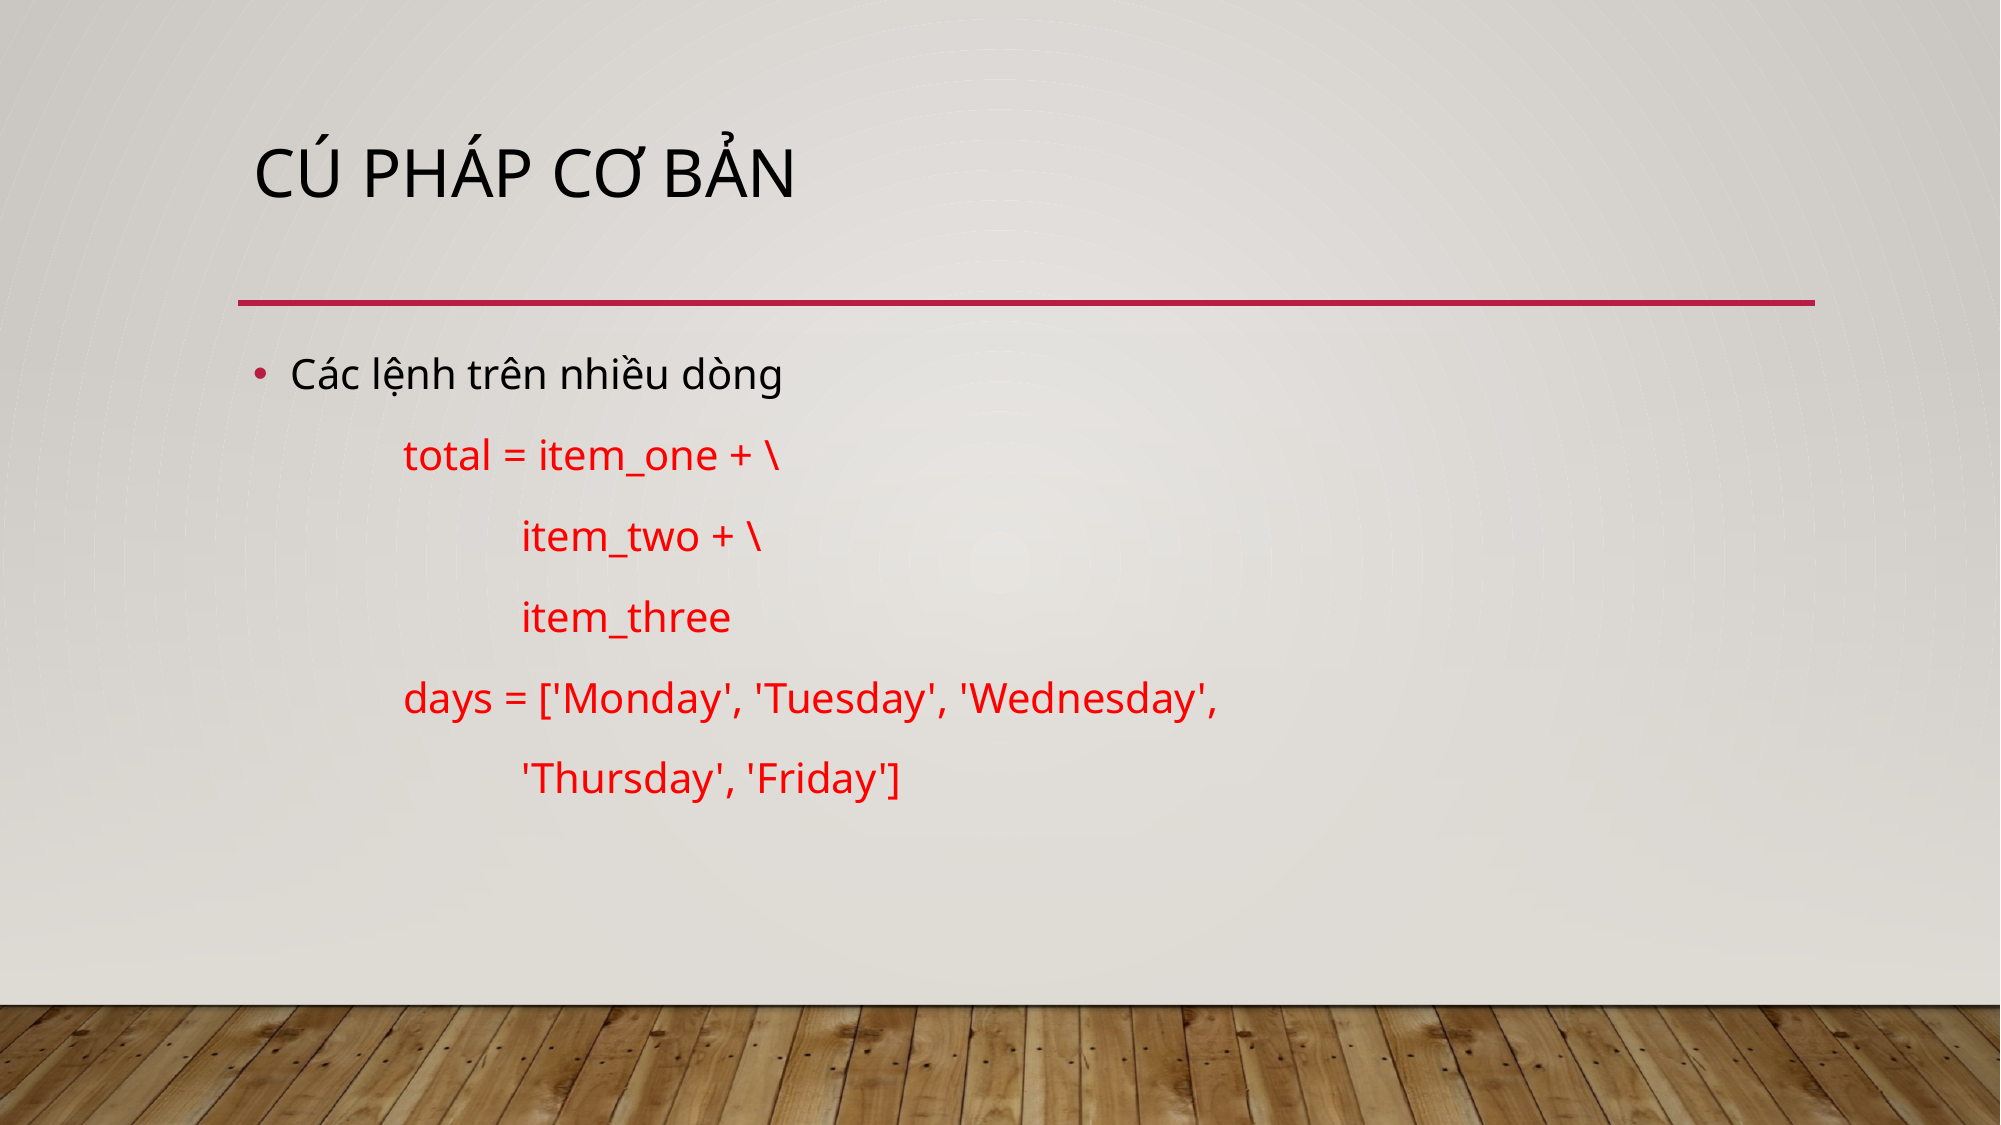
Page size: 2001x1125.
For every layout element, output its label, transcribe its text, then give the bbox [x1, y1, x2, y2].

list Các lệnh trên nhiều dòng total = item_one + \ item_two + \ item_three days = ['Monday', 'Tuesday', 'Wednesday', 'Thursday', 'Friday'] [238, 330, 1814, 897]
picture [0, 1005, 2000, 1125]
title Cú pháp Cơ Bản [238, 131, 1814, 305]
